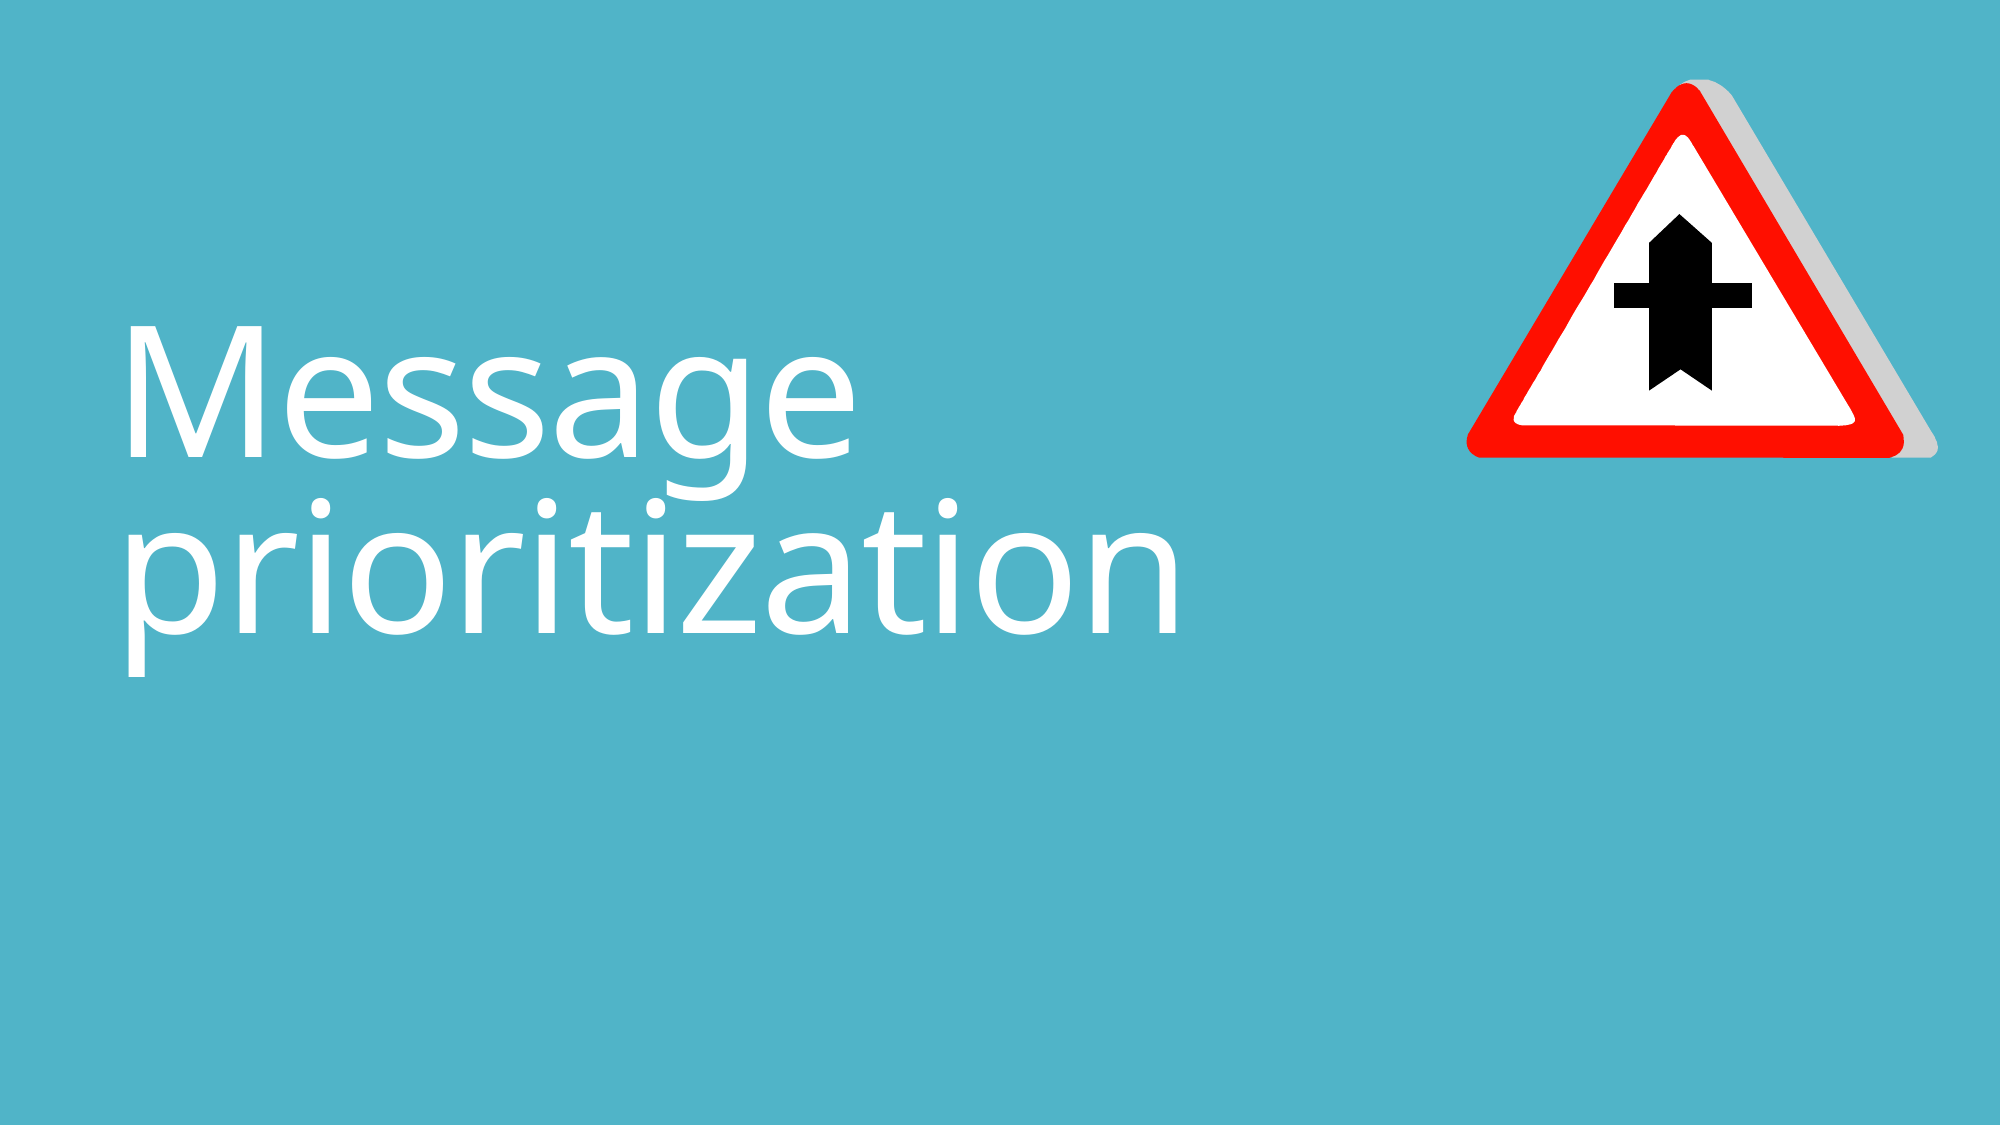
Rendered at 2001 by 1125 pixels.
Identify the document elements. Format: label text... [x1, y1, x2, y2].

title Message prioritization [98, 126, 1868, 677]
picture [1462, 79, 1942, 462]
